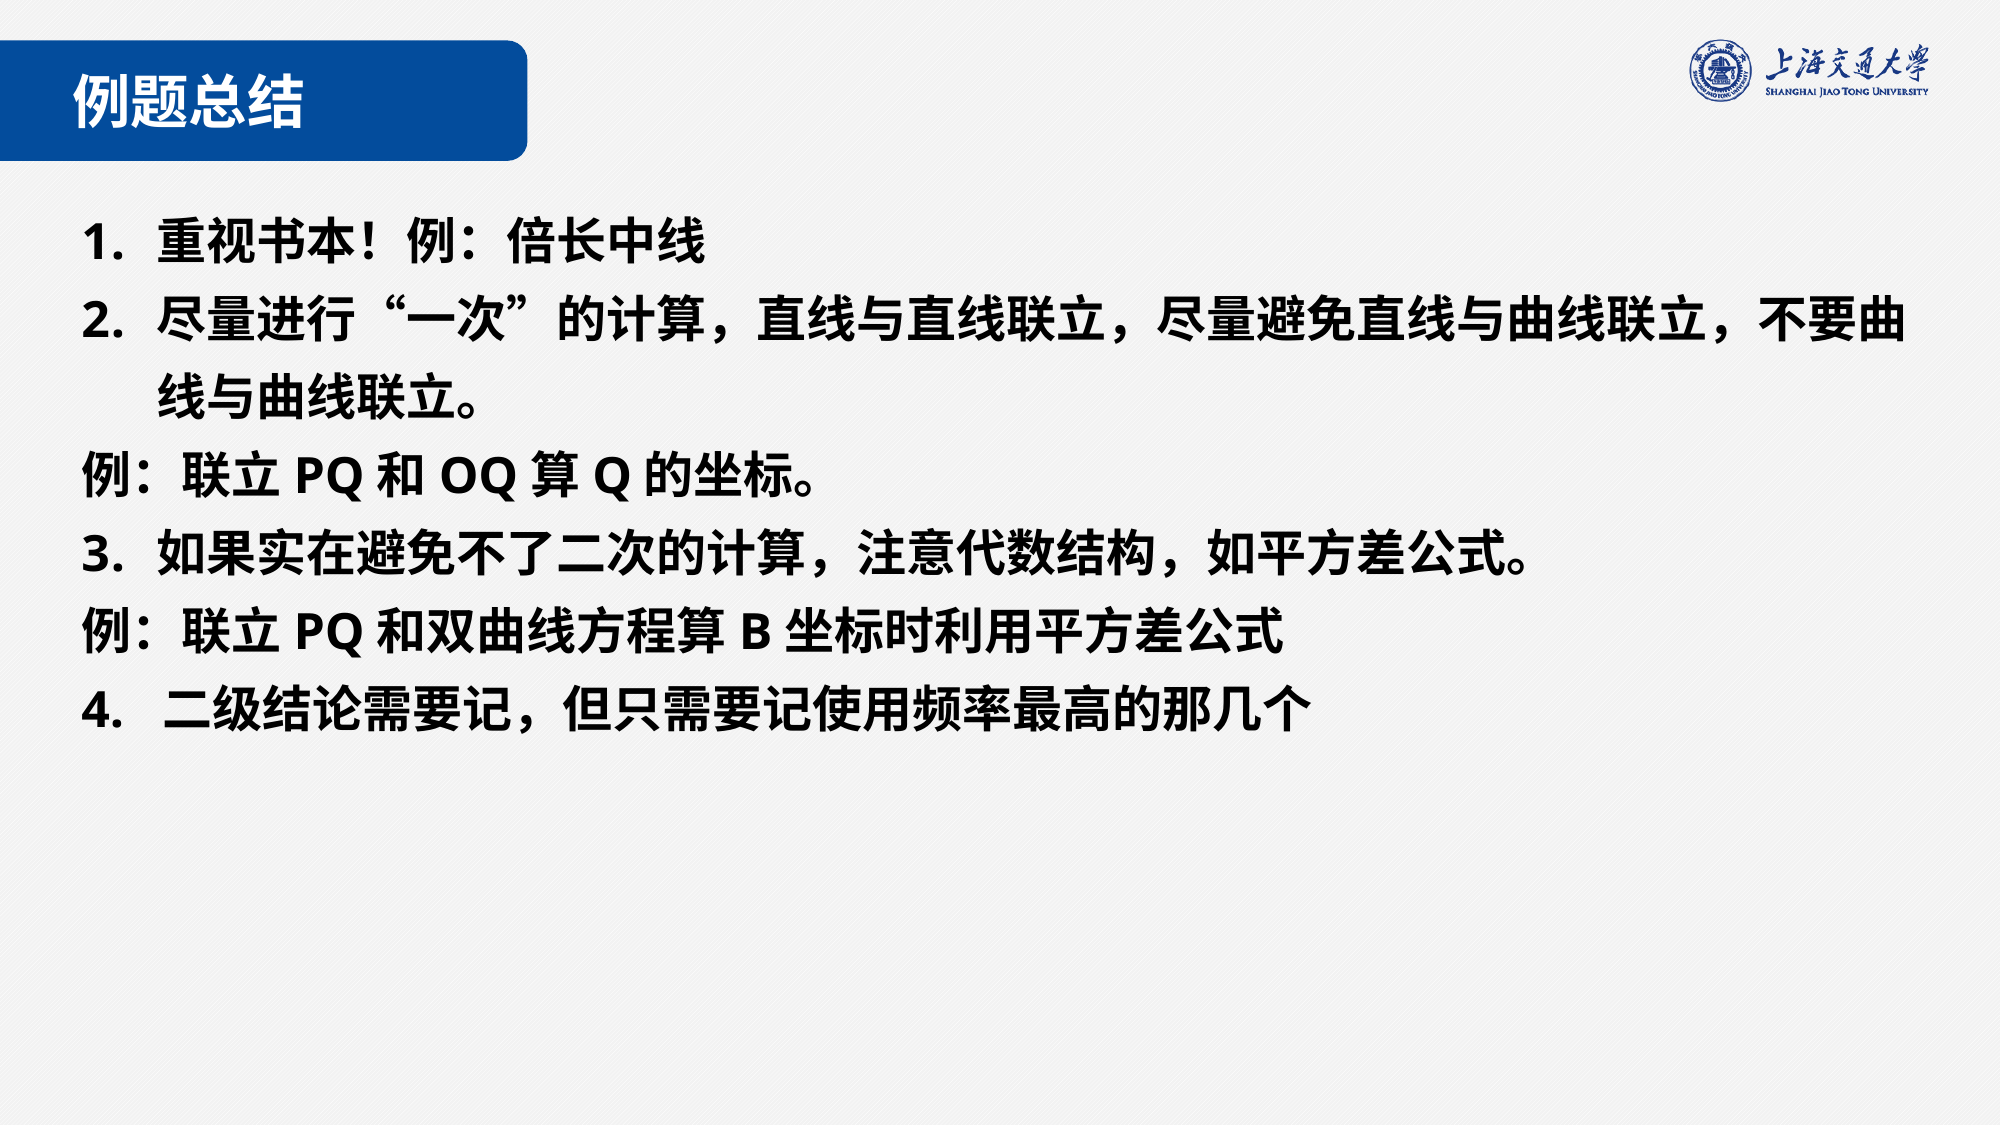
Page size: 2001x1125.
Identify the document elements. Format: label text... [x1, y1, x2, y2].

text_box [0, 40, 528, 161]
picture [1685, 34, 1932, 106]
text_box 重视书本！例：倍长中线 尽量进行“一次”的计算，直线与直线联立，尽量避免直线与曲线联立，不要曲线与曲线联立。 例：联立PQ和OQ算Q的坐标。 如果实在避免不了二次的计算，注意代数结构，如平方差公式。 例：联立PQ和双曲线方程算B坐标时利用平方差公式 4. 二级结论需要记，但只需要记使用频率最高的那几个 [66, 184, 1934, 745]
